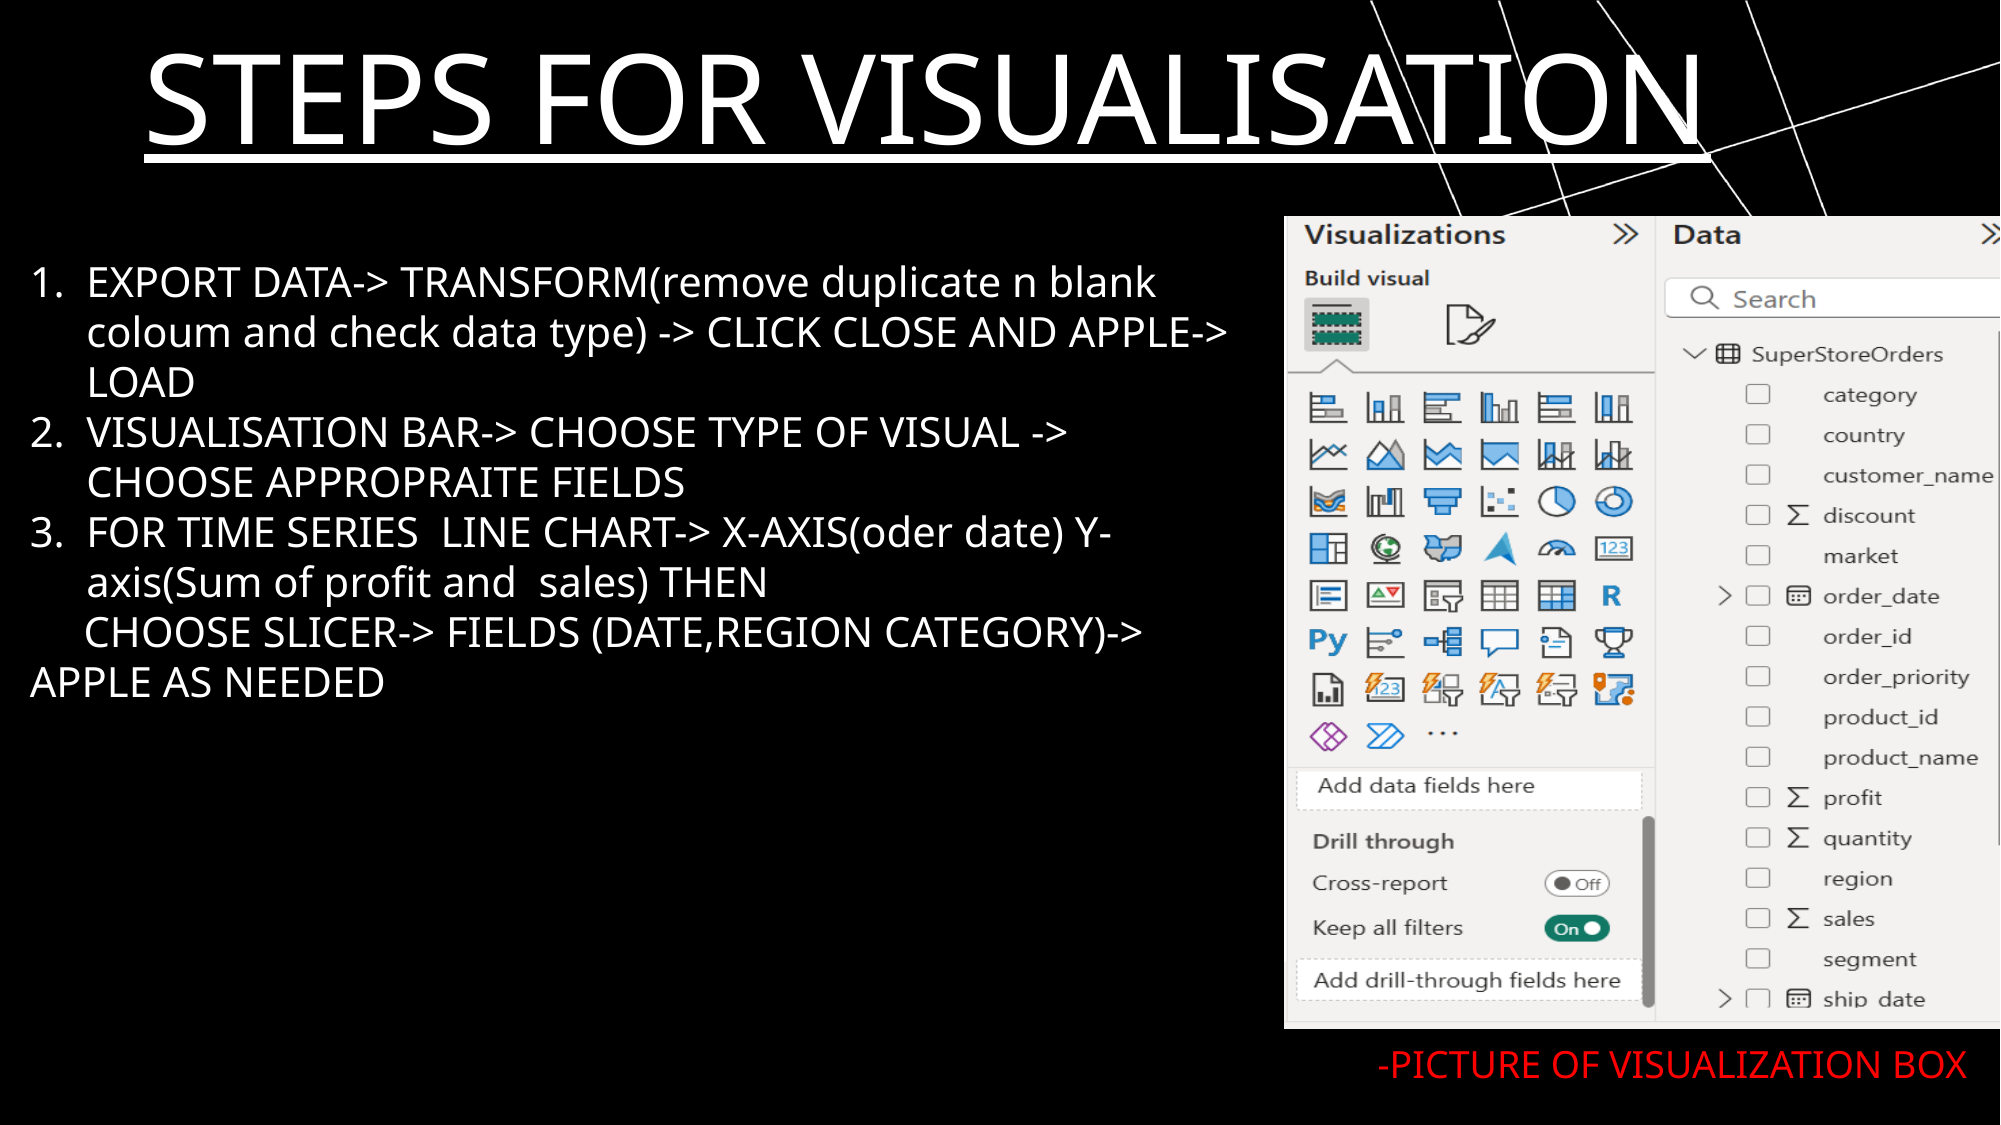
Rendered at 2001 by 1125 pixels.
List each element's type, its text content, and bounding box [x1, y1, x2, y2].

text_box STEPS FOR VISUALISATION [129, 11, 1871, 177]
picture [1284, 1, 2000, 1029]
text_box EXPORT DATA-> TRANSFORM(remove duplicate n blank coloum and check data type) -> CLICK CLOSE AND APPLE-> LOAD VISUALISATION BAR-> CHOOSE TYPE OF VISUAL -> CHOOSE APPROPRAITE FIELDS FOR TIME SERIES LINE CHART-> X-AXIS(oder date) Y-axis(Sum of profit and sales) THEN CHOOSE SLICER-> FIELDS (DATE,REGION CATEGORY)-> APPLE AS NEEDED [15, 248, 1259, 714]
text_box -PICTURE OF VISUALIZATION BOX [1362, 1033, 2000, 1094]
